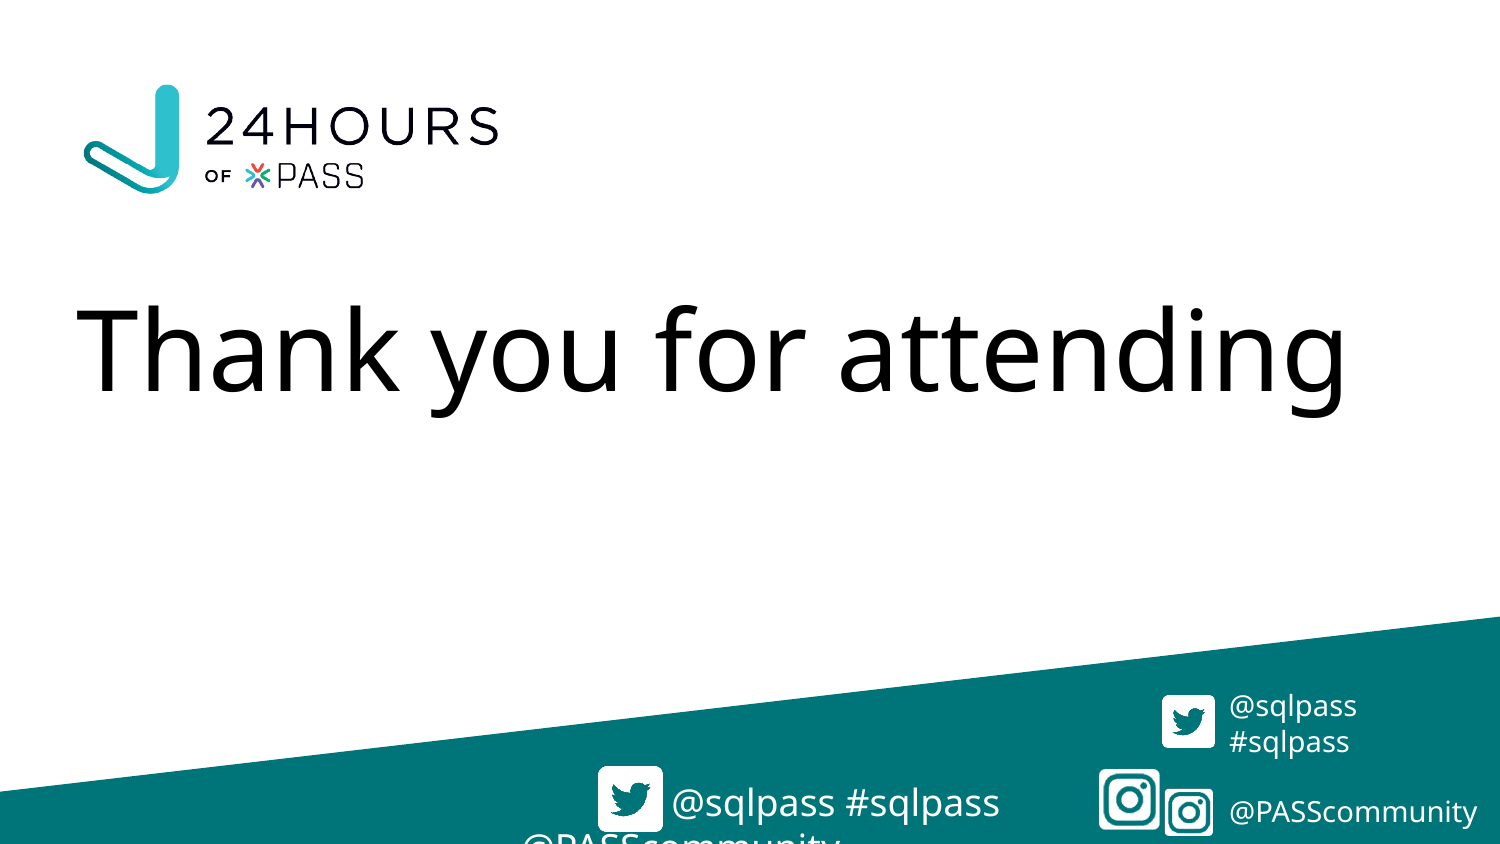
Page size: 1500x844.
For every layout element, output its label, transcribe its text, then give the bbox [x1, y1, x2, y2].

text_box @sqlpass #sqlpass @PASScommunity [506, 771, 1500, 844]
picture [1162, 695, 1215, 748]
picture [80, 78, 505, 200]
picture [598, 766, 664, 832]
picture [1096, 766, 1162, 832]
